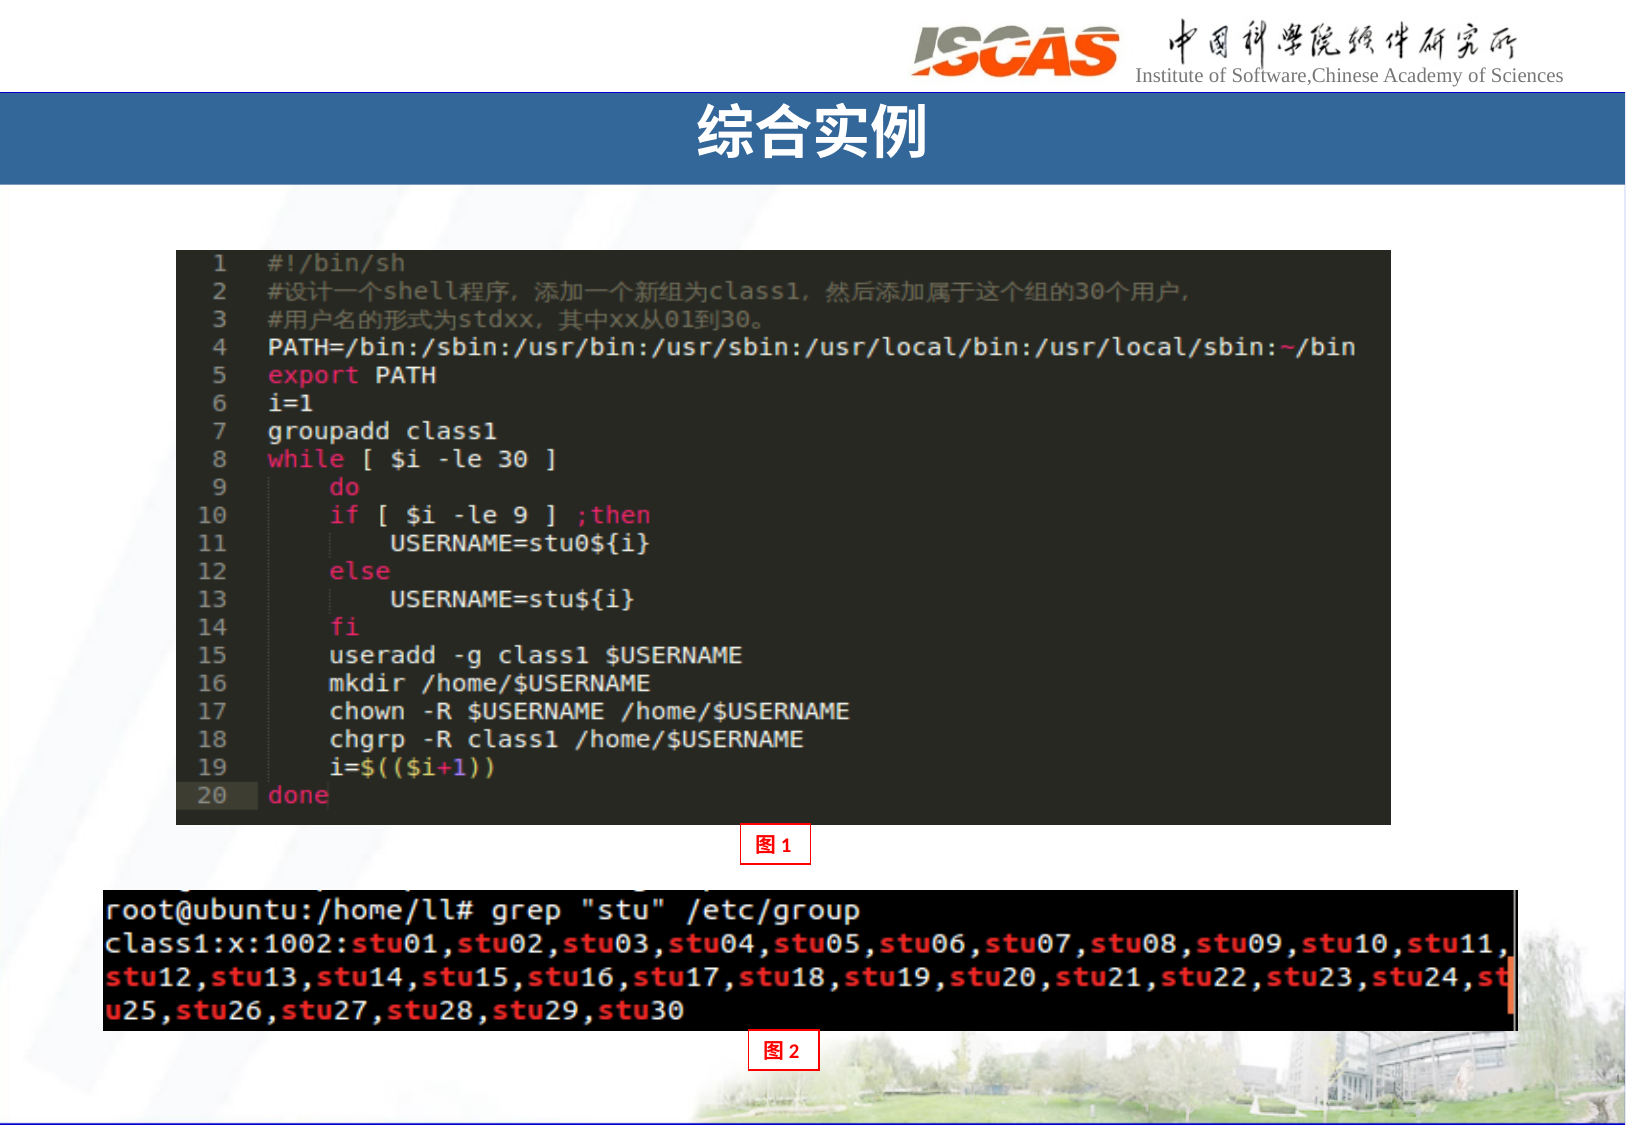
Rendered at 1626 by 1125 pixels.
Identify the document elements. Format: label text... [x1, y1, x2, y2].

picture [1166, 15, 1519, 71]
text_box 图2 [748, 1040, 819, 1070]
picture [907, 18, 1132, 87]
text_box 图1 [740, 832, 811, 864]
picture [0, 92, 1626, 1125]
title 综合实例 [0, 93, 1625, 185]
